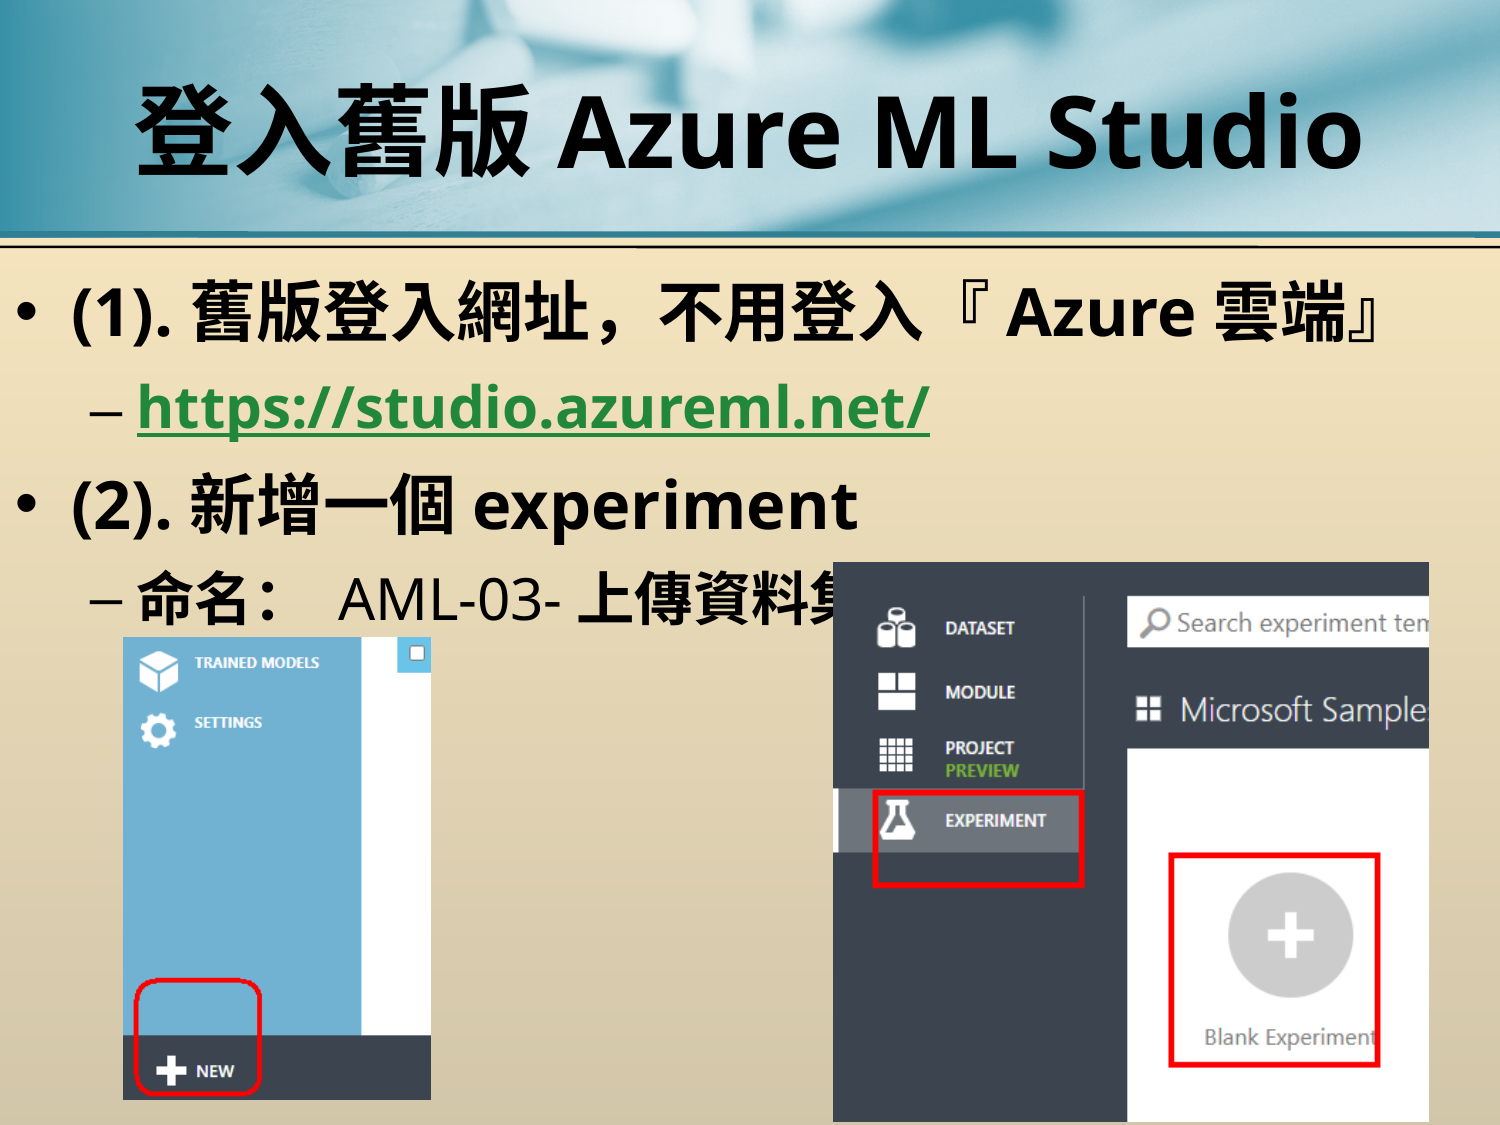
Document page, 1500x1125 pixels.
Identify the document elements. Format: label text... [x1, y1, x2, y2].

picture [833, 562, 1429, 1122]
title 登入舊版Azure ML Studio [75, 24, 1425, 233]
list (1).舊版登入網址，不用登入『Azure雲端』 https://studio.azureml.net/ (2).新增一個experiment 命名： AML-03-上傳資料集 [0, 262, 1500, 1125]
picture [123, 637, 431, 1100]
